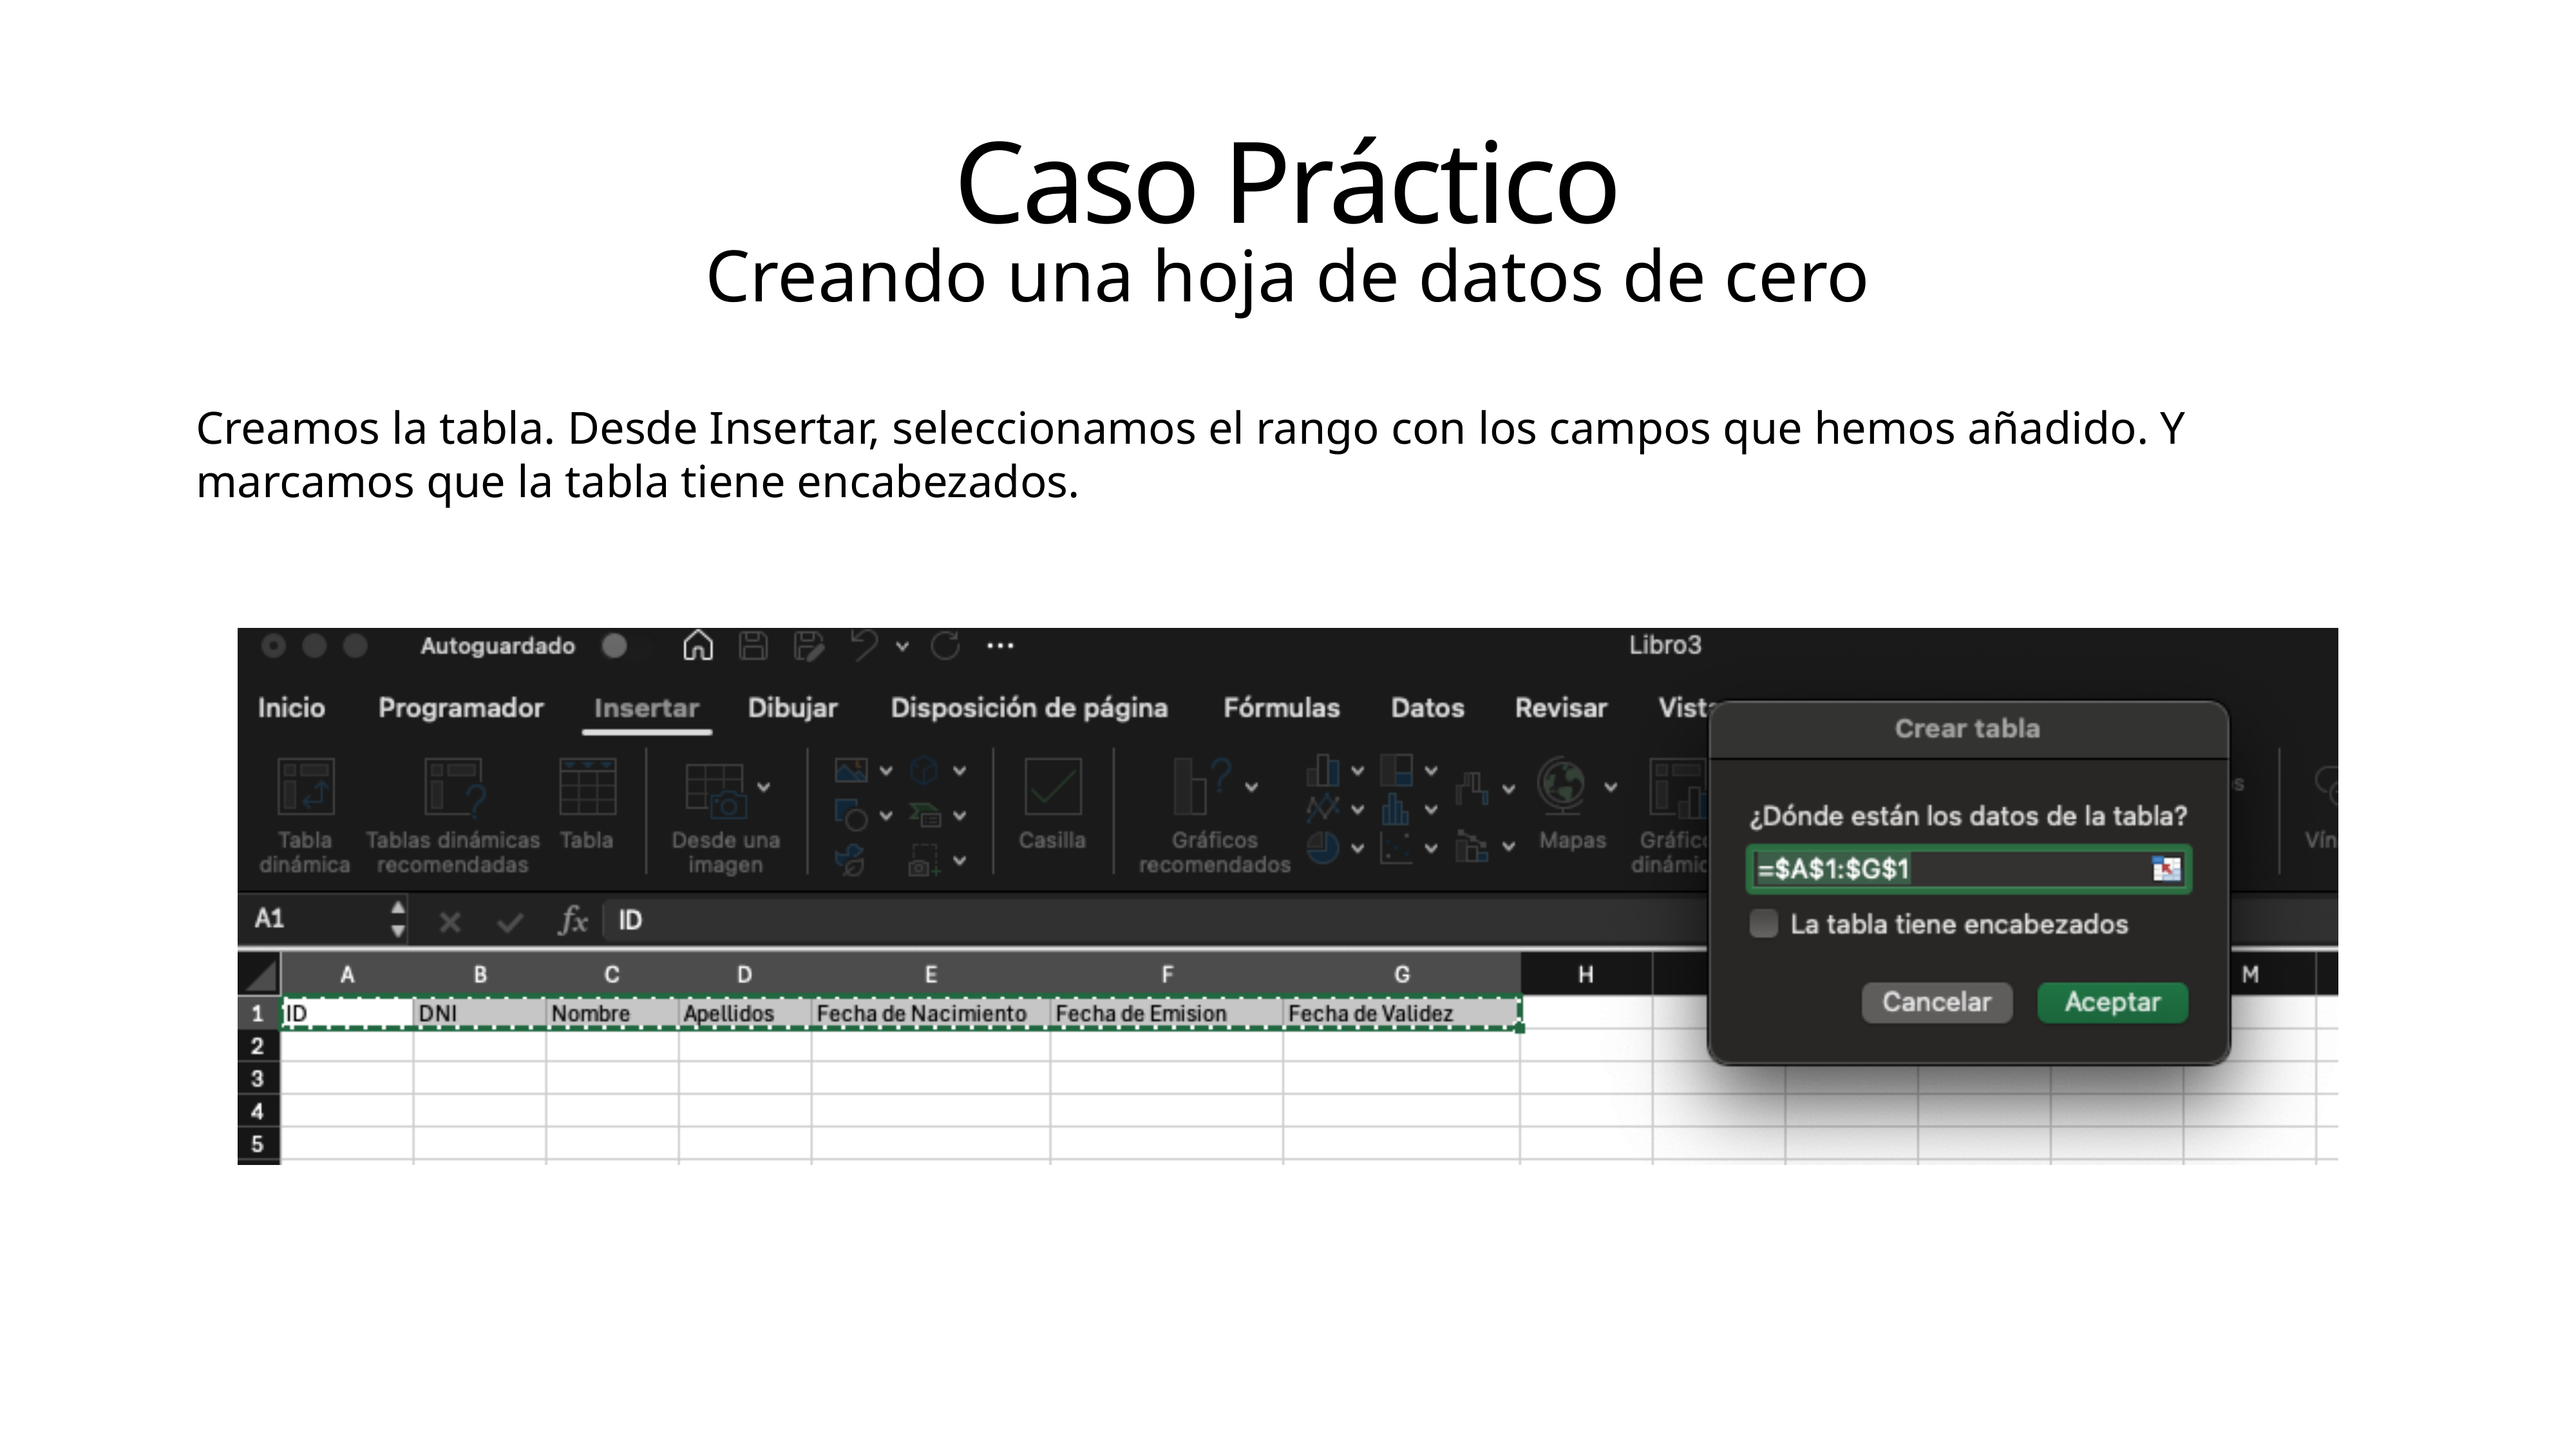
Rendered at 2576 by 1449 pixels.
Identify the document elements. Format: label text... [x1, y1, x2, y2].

text_box Creando una hoja de datos de cero [134, 225, 2442, 333]
text_box Creamos la tabla. Desde Insertar, seleccionamos el rango con los campos que hemos añadido. Y marcamos que la tabla tiene encabezados. [190, 394, 2385, 512]
picture [238, 628, 2338, 1166]
title Caso Práctico [133, 85, 2443, 251]
